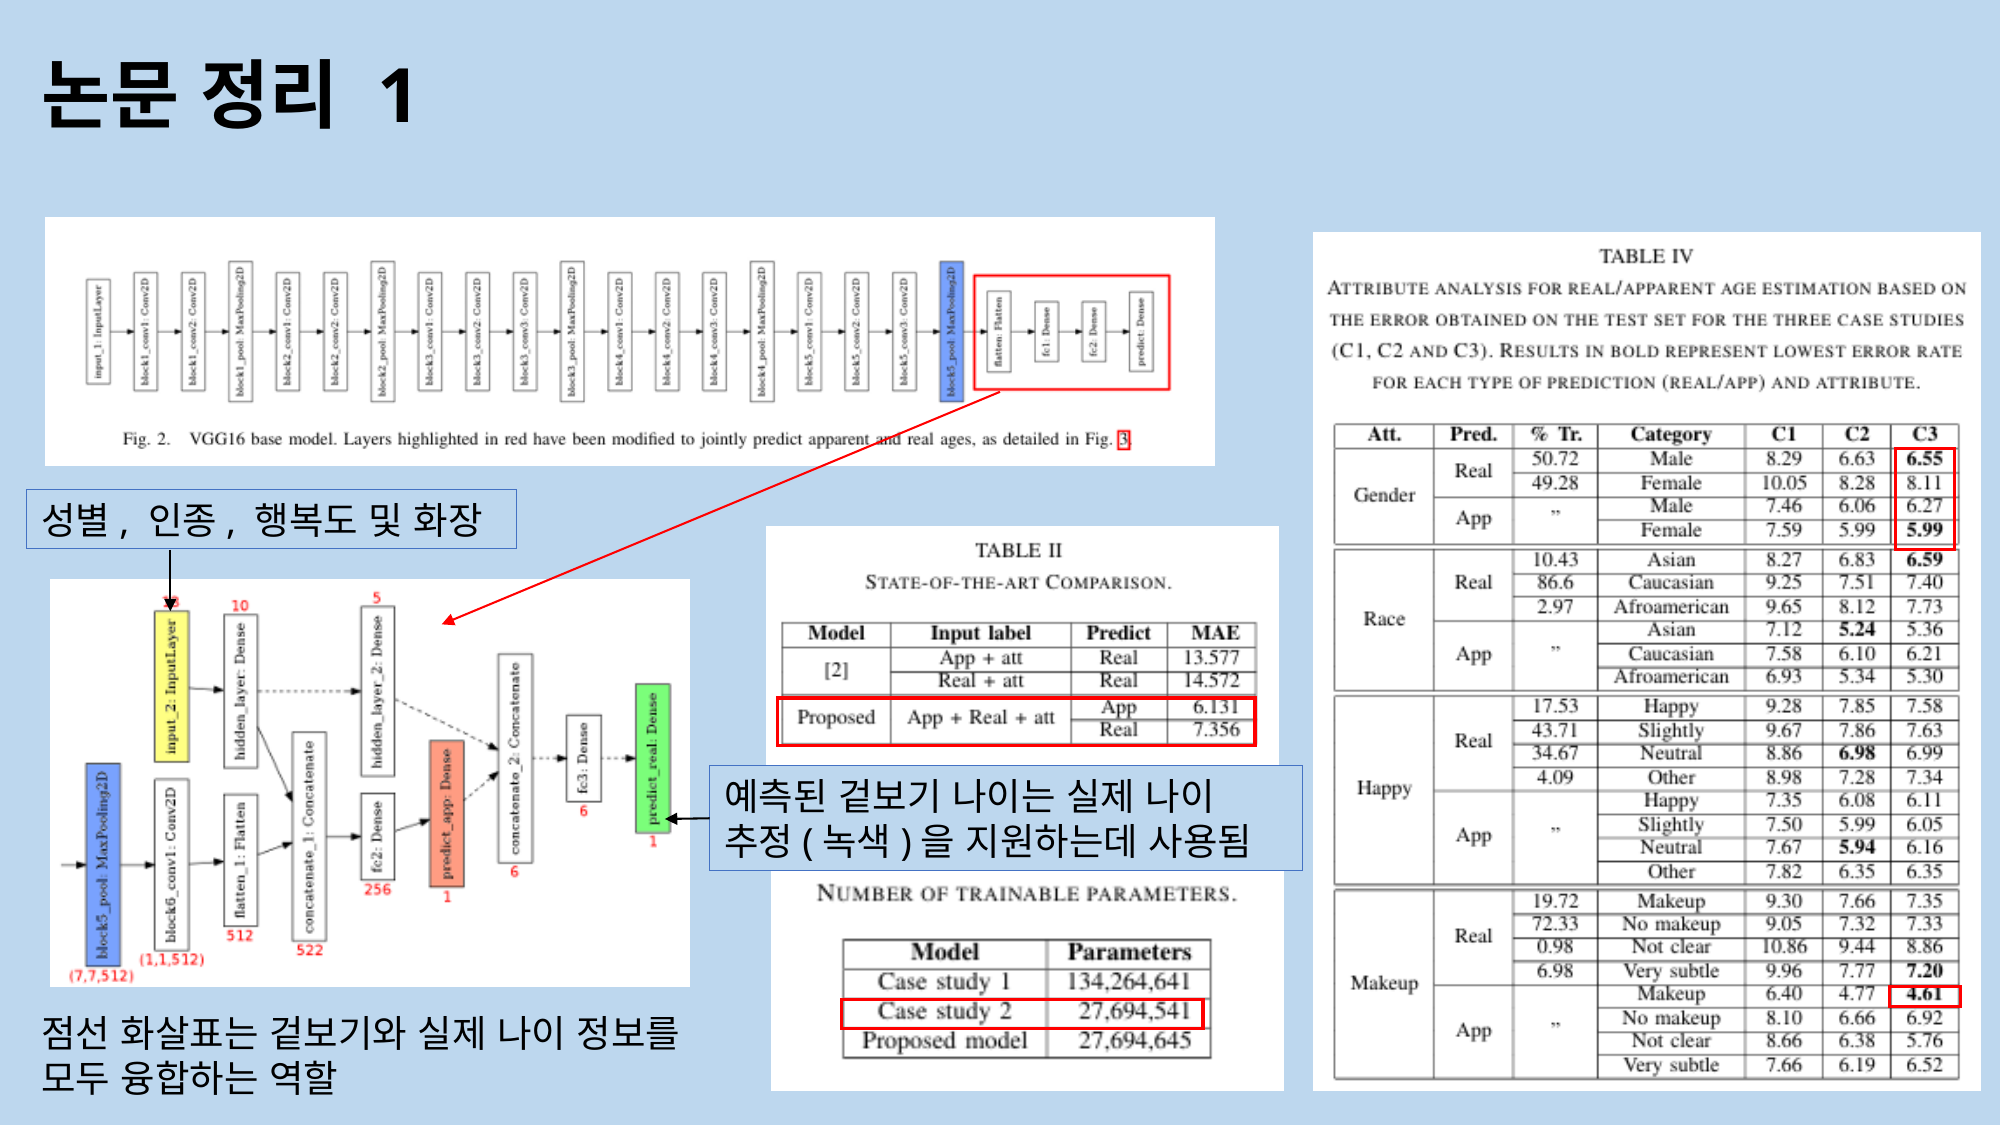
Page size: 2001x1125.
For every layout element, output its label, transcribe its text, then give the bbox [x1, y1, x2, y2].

picture [45, 217, 1215, 466]
text_box 성별, 인종, 행복도 및 화장 [26, 489, 441, 549]
picture [49, 579, 690, 987]
picture [1313, 232, 1981, 1091]
text_box 논문 정리 1 [26, 24, 1752, 173]
text_box 점선 화살표는 겉보기와 실제 나이 정보를 모두 융합하는 역할 [26, 1002, 768, 1107]
picture [766, 526, 1279, 768]
text_box 예측된 겉보기 나이는 실제 나이 추정(녹색)을 지원하는데 사용됨 [709, 765, 1303, 871]
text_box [441, 391, 1000, 625]
picture [771, 813, 1284, 1092]
